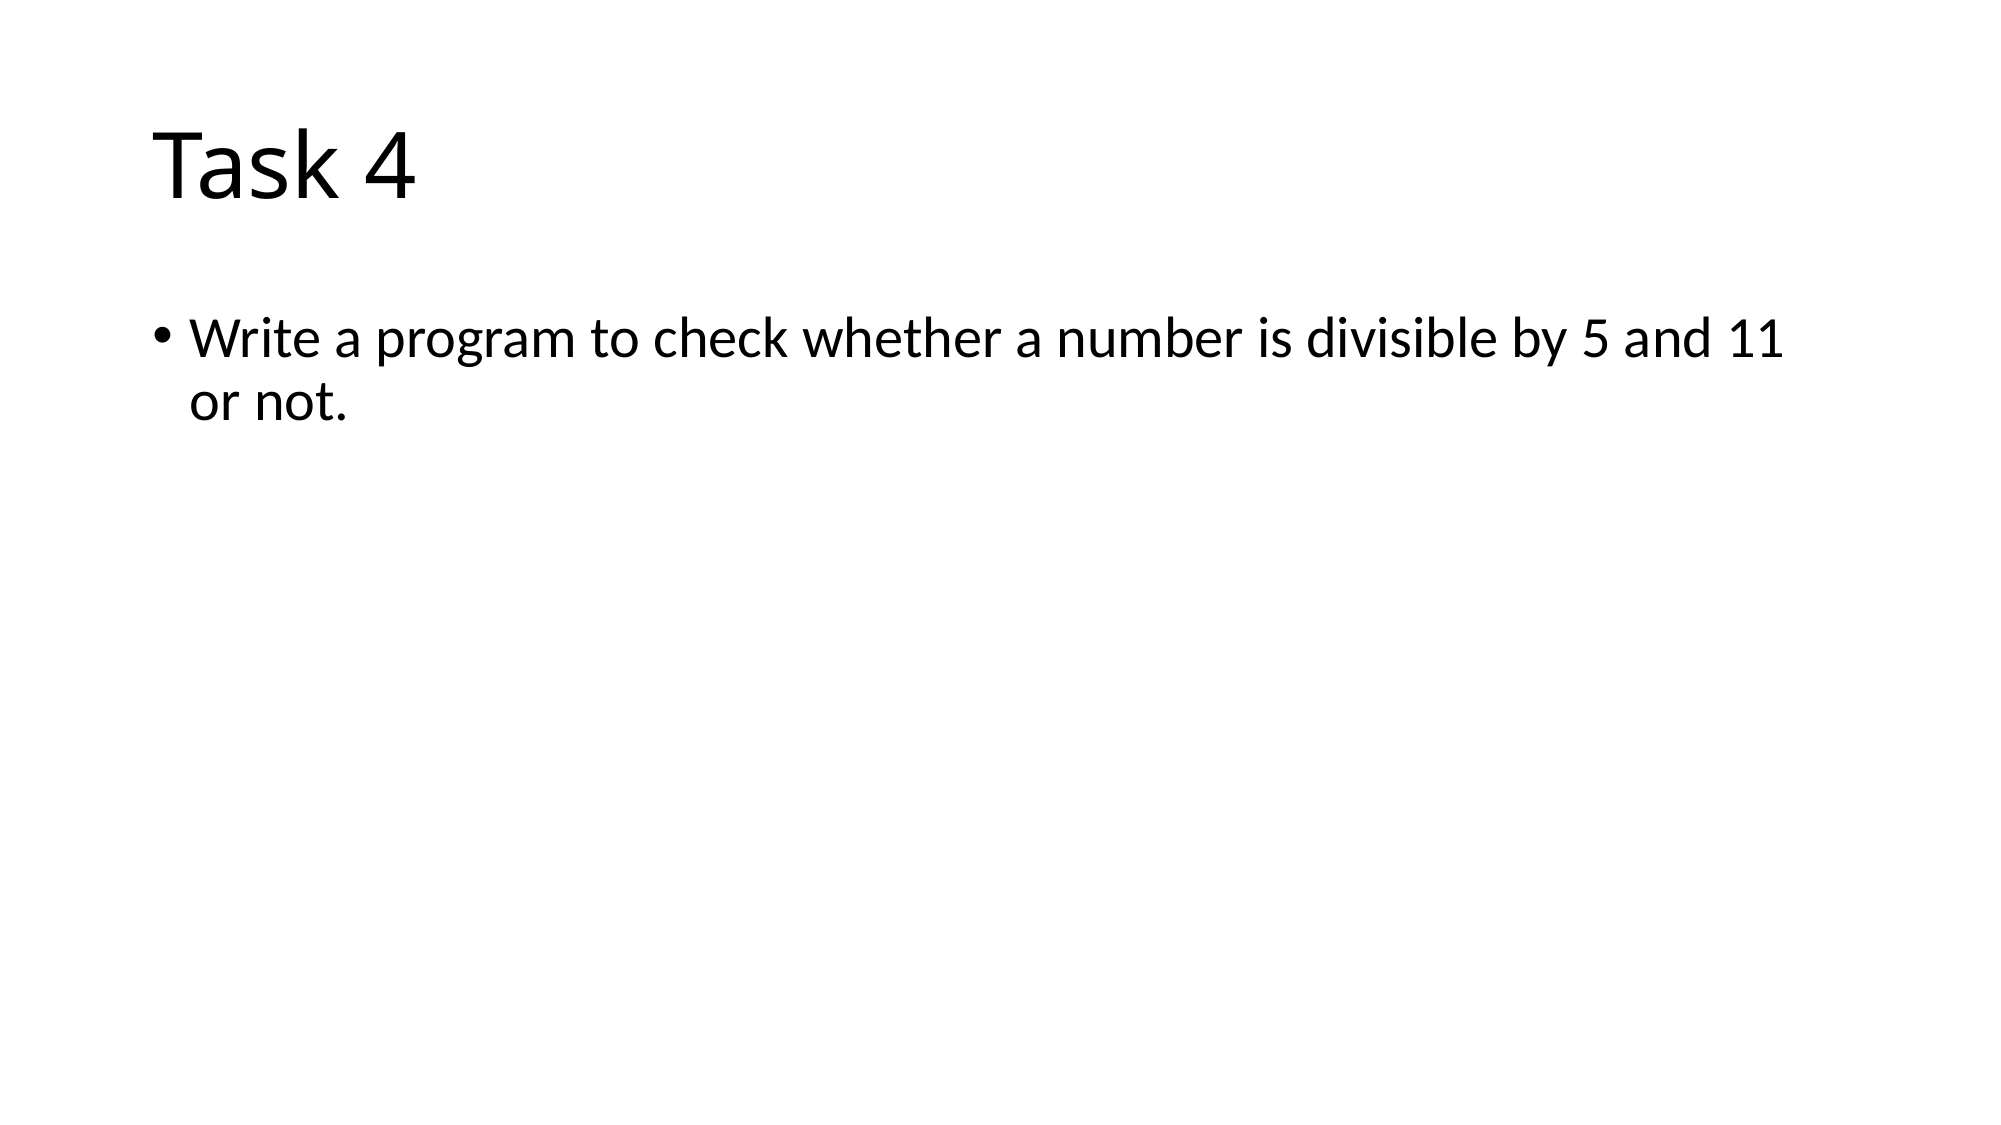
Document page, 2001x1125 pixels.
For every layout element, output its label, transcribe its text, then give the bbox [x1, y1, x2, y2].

title Task 4 [137, 59, 1863, 278]
list Write a program to check whether a number is divisible by 5 and 11 or not. [137, 299, 1863, 1014]
